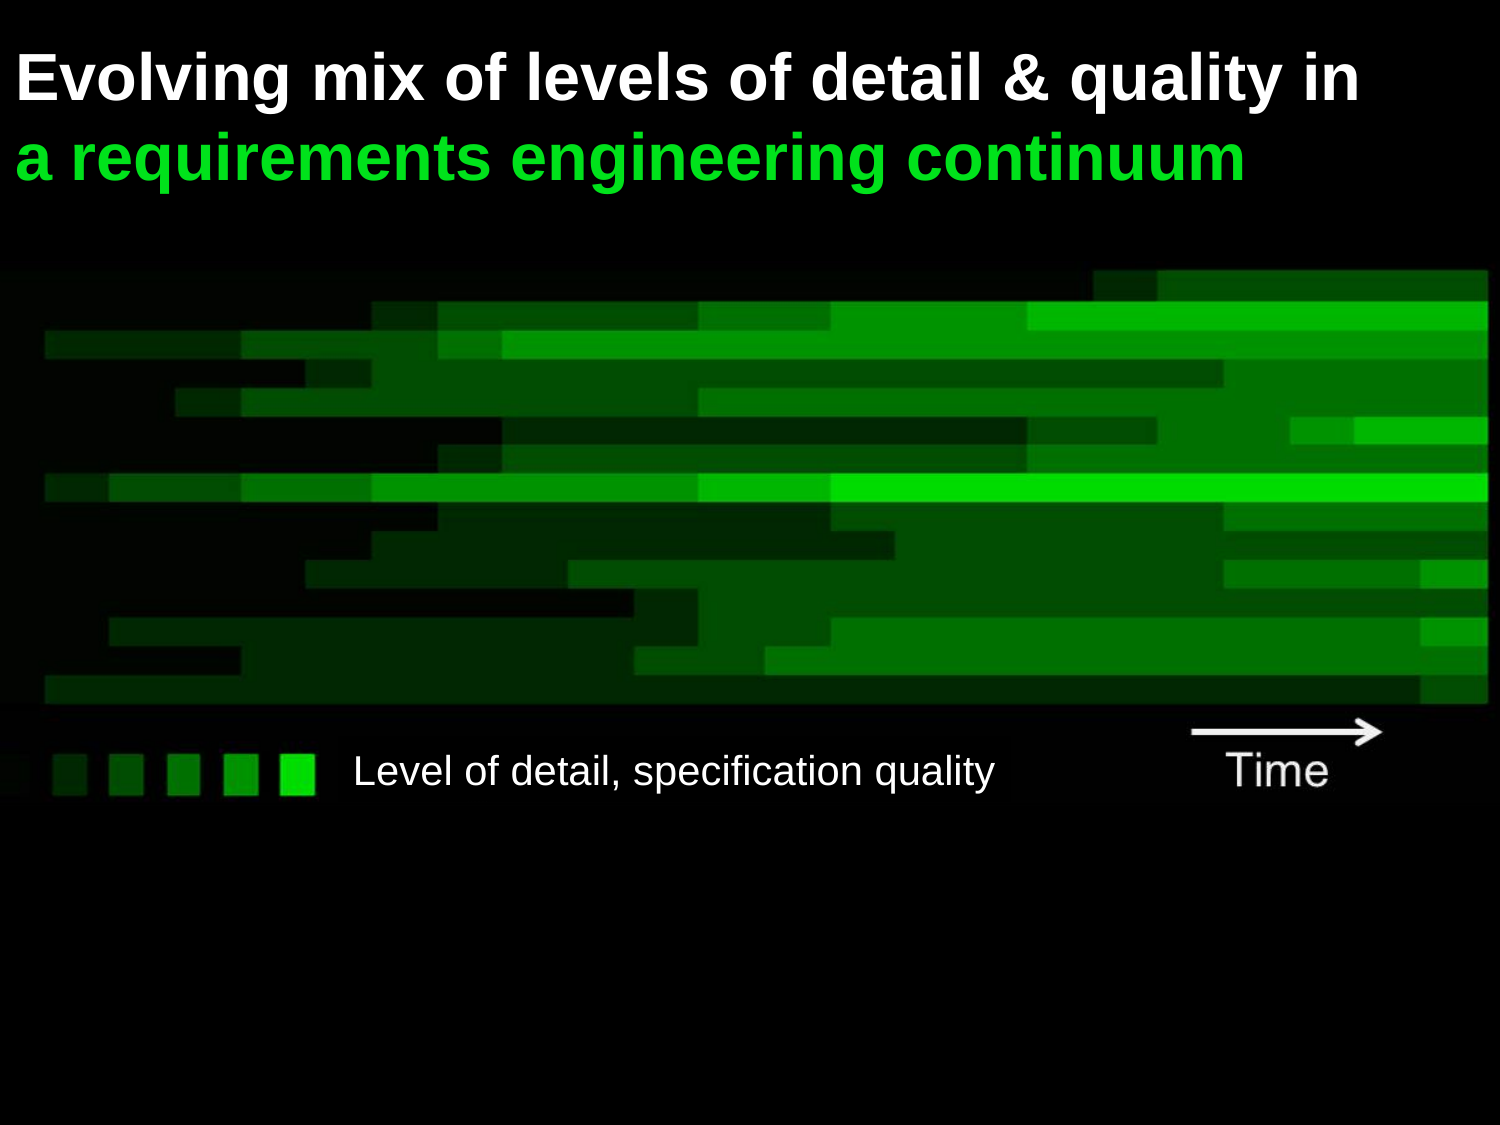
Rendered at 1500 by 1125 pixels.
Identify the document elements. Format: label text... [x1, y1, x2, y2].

title Evolving mix of levels of detail & quality in a requirements engineering continuum [0, 55, 1500, 202]
picture [0, 261, 1500, 806]
